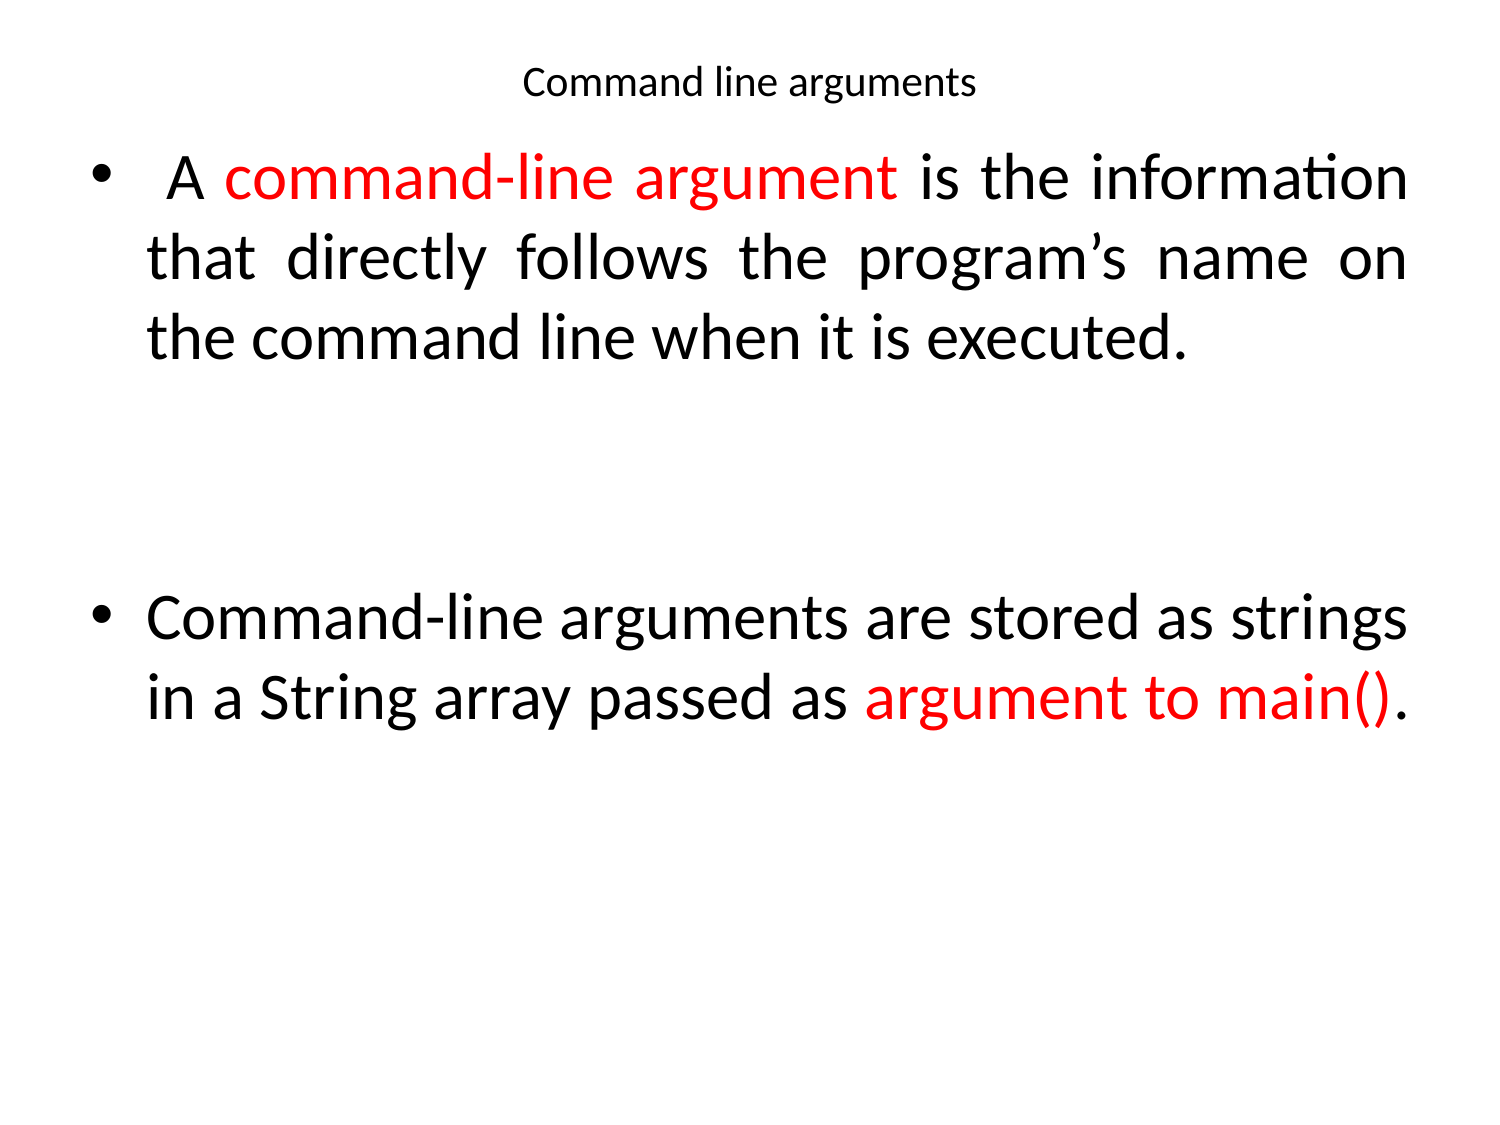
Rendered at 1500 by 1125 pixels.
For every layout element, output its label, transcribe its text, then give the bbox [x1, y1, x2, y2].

list A command-line argument is the information that directly follows the program’s name on the command line when it is executed. Command-line arguments are stored as strings in a String array passed as argument to main(). [75, 125, 1425, 1100]
title Command line arguments [75, 45, 1425, 113]
